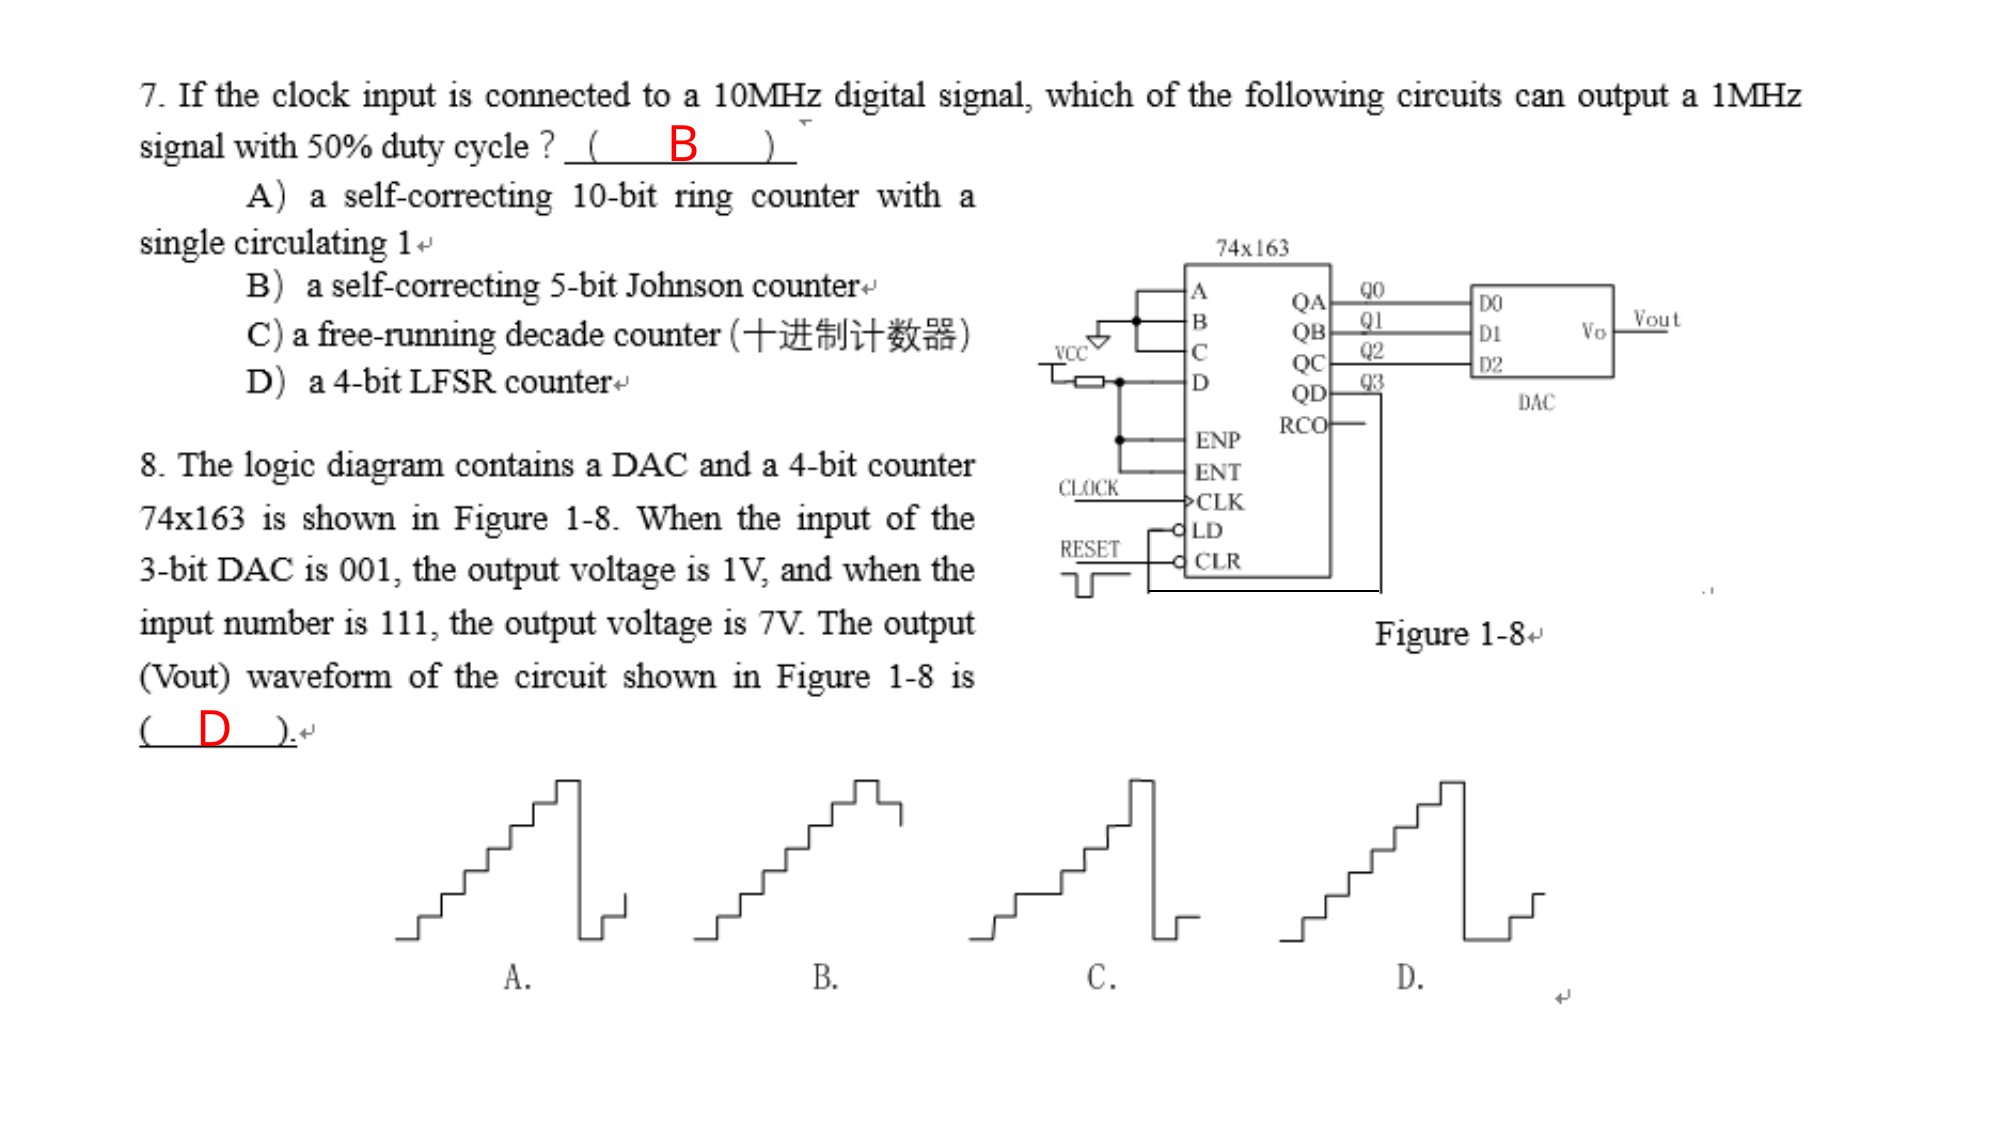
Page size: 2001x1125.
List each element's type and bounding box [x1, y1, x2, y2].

picture [110, 73, 1844, 1026]
